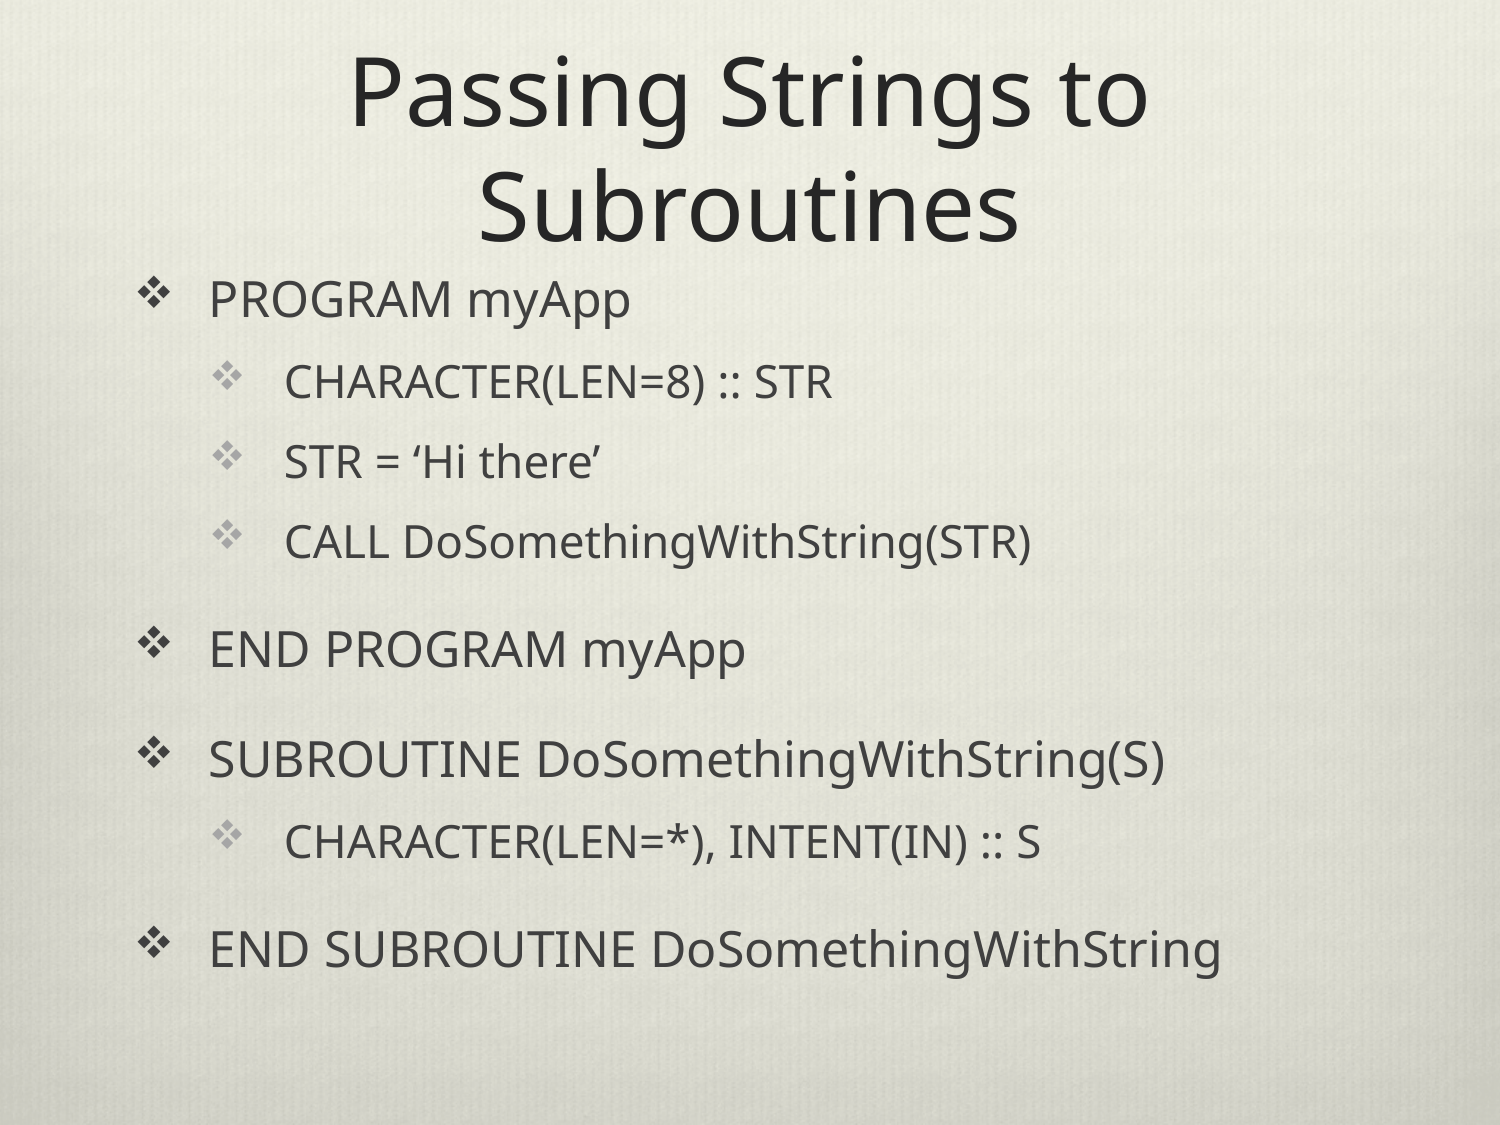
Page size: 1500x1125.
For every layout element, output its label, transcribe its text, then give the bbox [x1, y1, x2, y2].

title Passing Strings to Subroutines [118, 51, 1382, 240]
list PROGRAM myApp CHARACTER(LEN=8) :: STR STR = ‘Hi there’ CALL DoSomethingWithString(STR) END PROGRAM myApp SUBROUTINE DoSomethingWithString(S) CHARACTER(LEN=*), INTENT(IN) :: S END SUBROUTINE DoSomethingWithString [118, 260, 1382, 1011]
